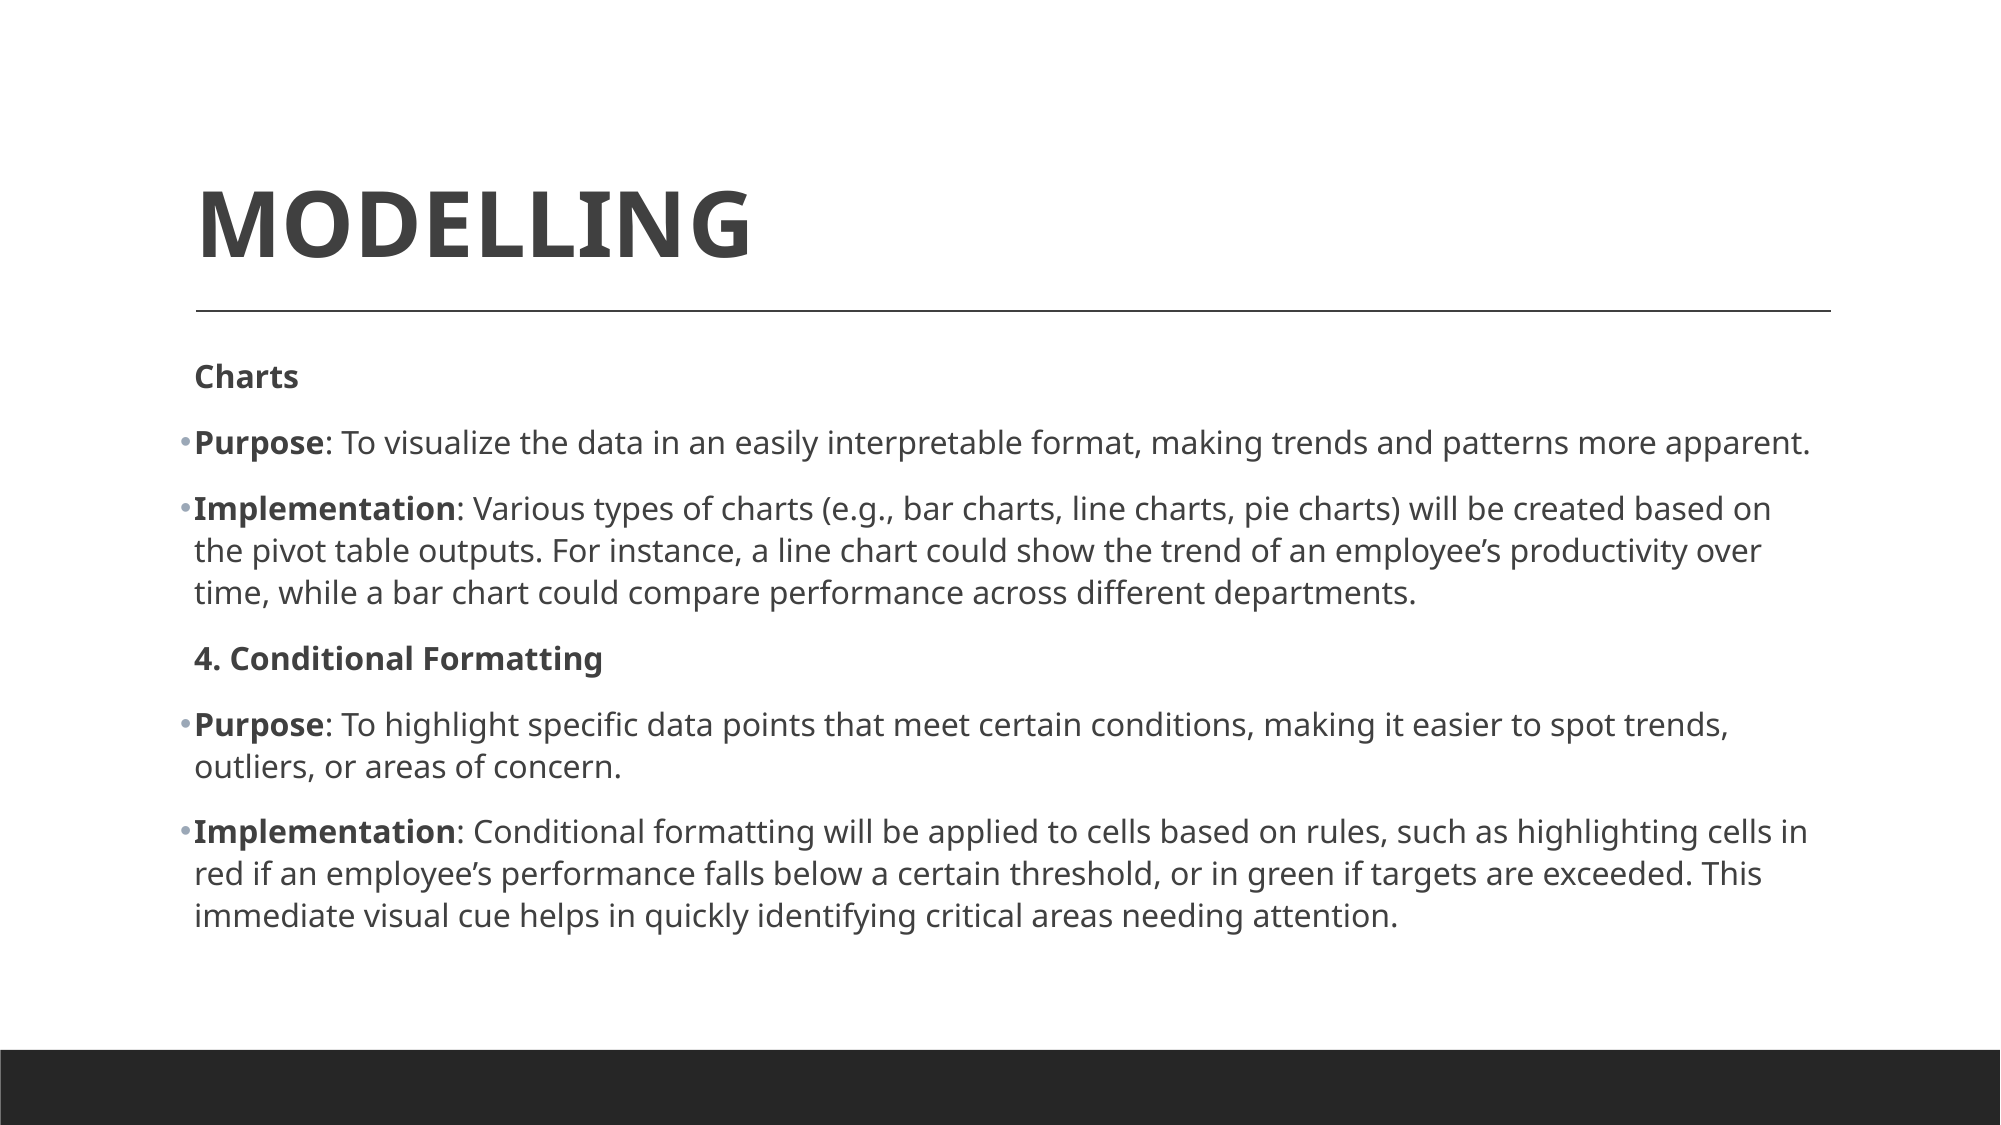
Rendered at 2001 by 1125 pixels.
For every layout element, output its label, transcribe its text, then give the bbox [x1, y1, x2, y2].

title MODELLING [180, 120, 1830, 285]
list Charts Purpose: To visualize the data in an easily interpretable format, making trends and patterns more apparent. Implementation: Various types of charts (e.g., bar charts, line charts, pie charts) will be created based on the pivot table outputs. For instance, a line chart could show the trend of an employee’s productivity over time, while a bar chart could compare performance across different departments. 4. Conditional Formatting Purpose: To highlight specific data points that meet certain conditions, making it easier to spot trends, outliers, or areas of concern. Implementation: Conditional formatting will be applied to cells based on rules, such as highlighting cells in red if an employee’s performance falls below a certain threshold, or in green if targets are exceeded. This immediate visual cue helps in quickly identifying critical areas needing attention. [180, 345, 1830, 963]
